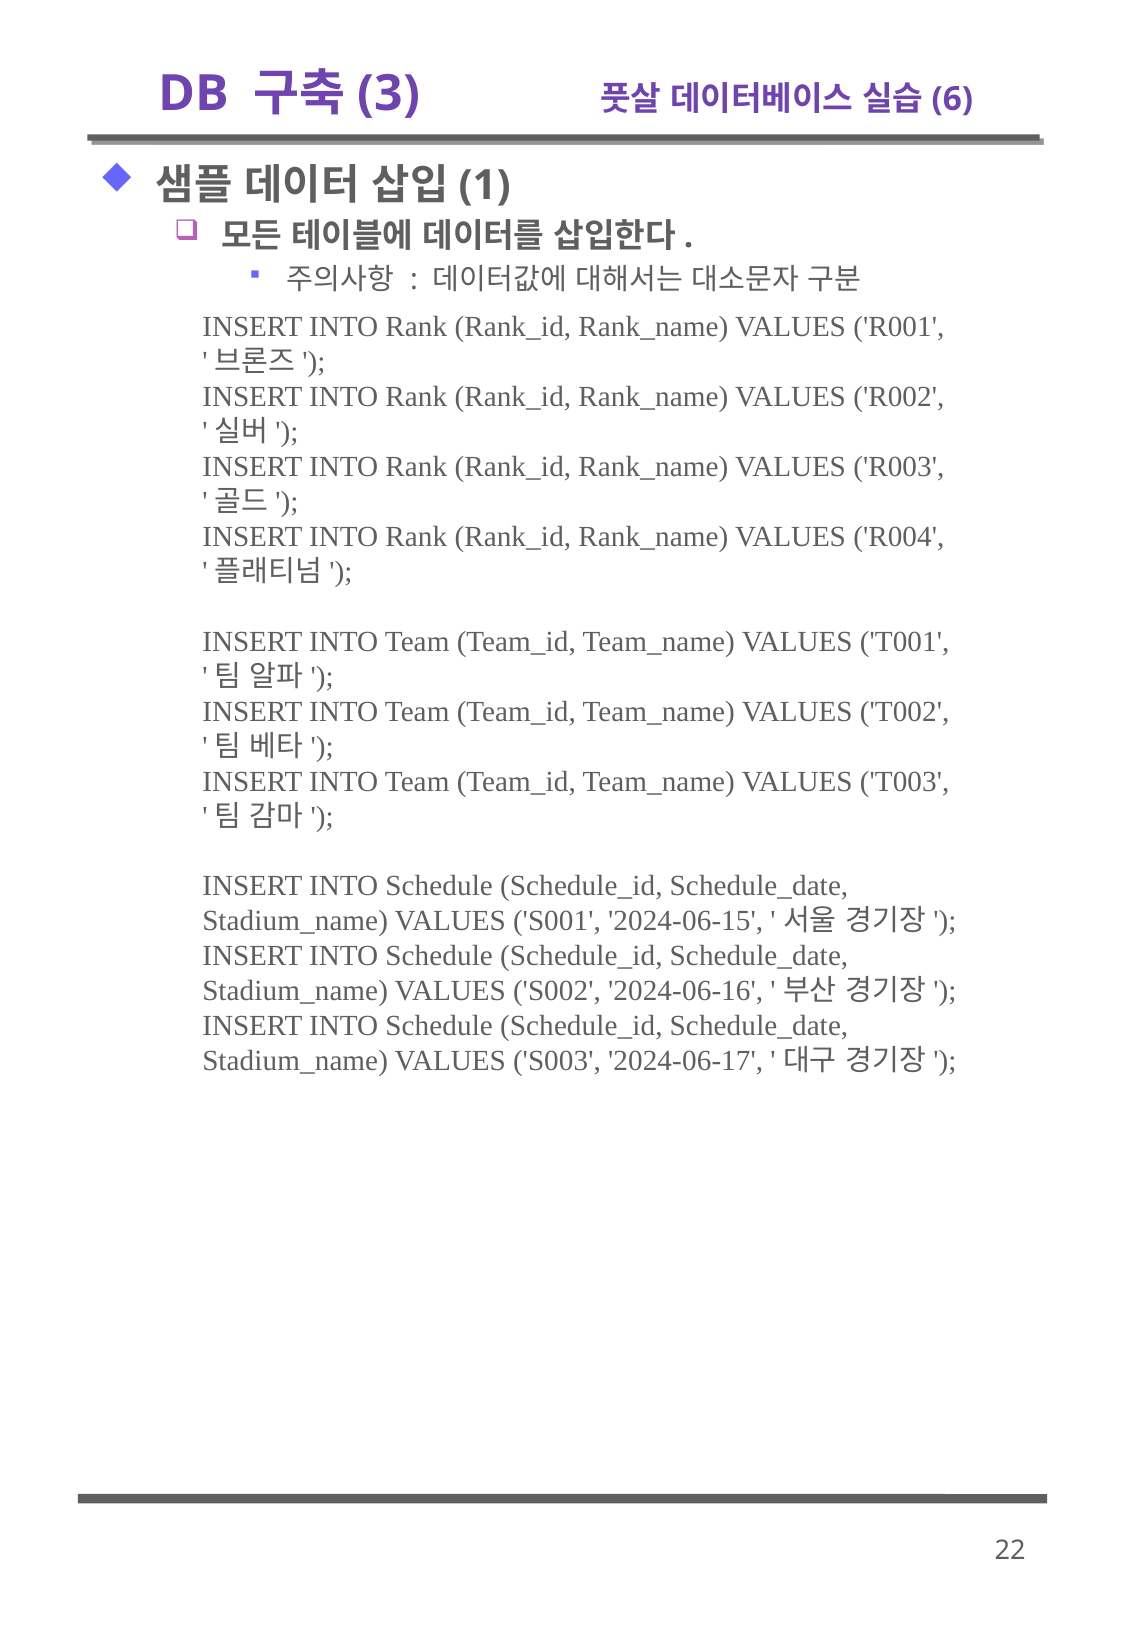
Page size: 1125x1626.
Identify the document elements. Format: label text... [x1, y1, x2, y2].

slide_number 22 [887, 1524, 1041, 1577]
text_box INSERT INTO Rank (Rank_id, Rank_name) VALUES ('R001', '브론즈'); INSERT INTO Rank (Rank_id, Rank_name) VALUES ('R002', '실버'); INSERT INTO Rank (Rank_id, Rank_name) VALUES ('R003', '골드'); INSERT INTO Rank (Rank_id, Rank_name) VALUES ('R004', '플래티넘'); INSERT INTO Team (Team_id, Team_name) VALUES ('T001', '팀 알파'); INSERT INTO Team (Team_id, Team_name) VALUES ('T002', '팀 베타'); INSERT INTO Team (Team_id, Team_name) VALUES ('T003', '팀 감마'); INSERT INTO Schedule (Schedule_id, Schedule_date, Stadium_name) VALUES ('S001', '2024-06-15', '서울 경기장'); INSERT INTO Schedule (Schedule_id, Schedule_date, Stadium_name) VALUES ('S002', '2024-06-16', '부산 경기장'); INSERT INTO Schedule (Schedule_id, Schedule_date, Stadium_name) VALUES ('S003', '2024-06-17', '대구 경기장'); [187, 299, 1002, 1084]
list 샘플 데이터 삽입(1) 모든 테이블에 데이터를 삽입한다. 주의사항 : 데이터값에 대해서는 대소문자 구분 [84, 150, 1041, 1488]
title DB 구축(3) 풋살 데이터베이스 실습(6) [87, 50, 1044, 131]
